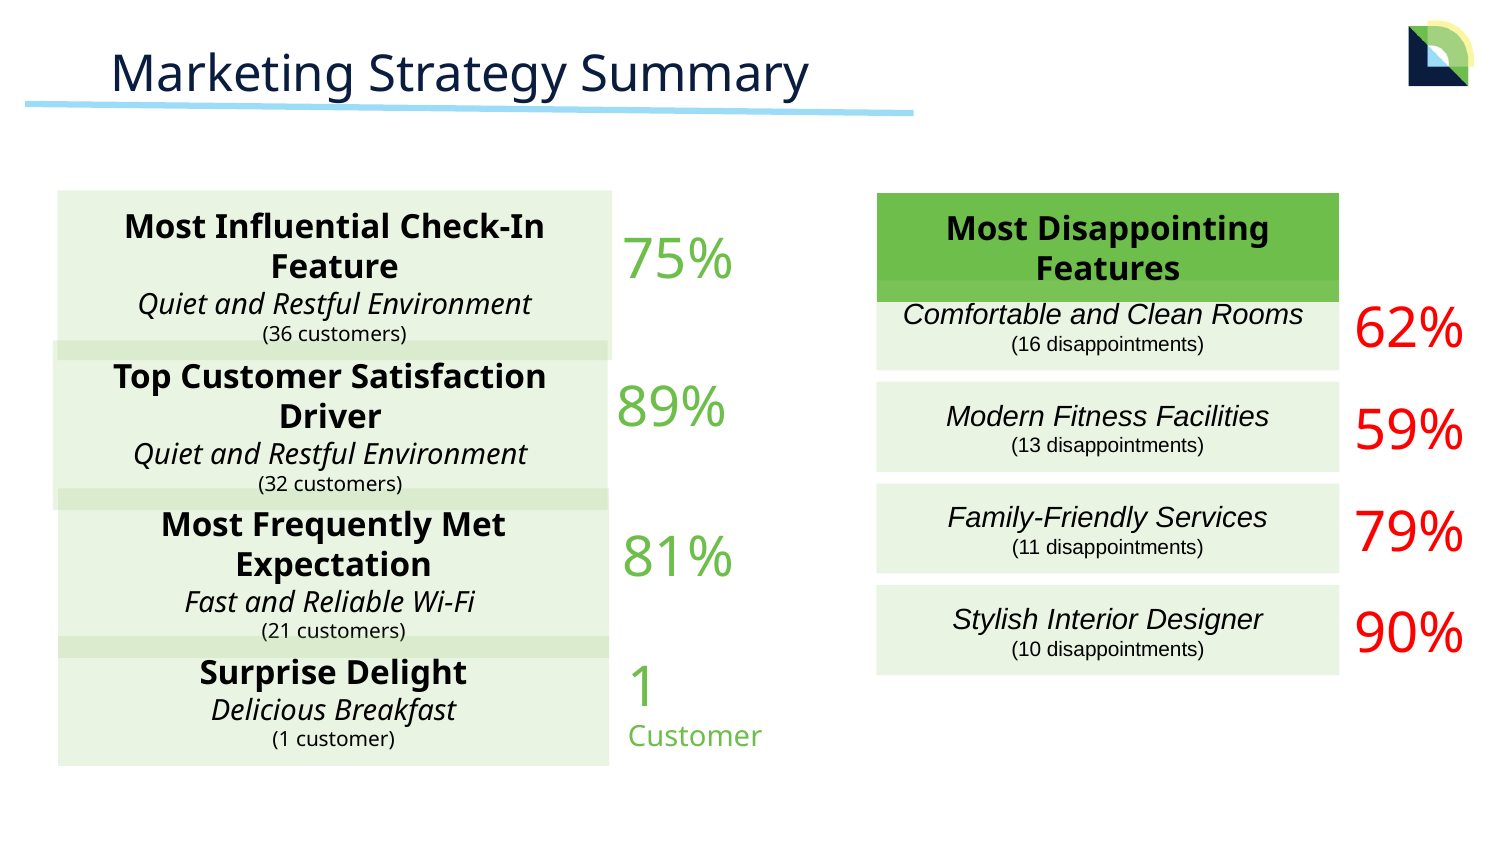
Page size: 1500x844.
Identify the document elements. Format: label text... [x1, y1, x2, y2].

text_box Modern Fitness Facilities (13 disappointments) [876, 381, 1339, 472]
title Marketing Strategy Summary [0, 26, 921, 130]
text_box Surprise Delight Delicious Breakfast (1 customer) [58, 636, 610, 766]
text_box Most Frequently Met Expectation Fast and Reliable Wi-Fi (21 customers) [58, 511, 610, 636]
text_box Most Influential Check-In Feature Quiet and Restful Environment (36 customers) [57, 190, 613, 361]
picture [1384, 0, 1496, 110]
text_box 62% [1339, 276, 1500, 374]
text_box Most Disappointing Features [876, 192, 1340, 280]
text_box Comfortable and Clean Rooms (16 disappointments) [876, 280, 1339, 371]
text_box 90% [1339, 581, 1500, 679]
text_box 89% [601, 355, 768, 454]
text_box 79% [1339, 479, 1500, 578]
text_box 81% [607, 504, 762, 603]
text_box Stylish Interior Designer (10 disappointments) [876, 585, 1339, 676]
text_box Top Customer Satisfaction Driver Quiet and Restful Environment (32 customers) [52, 340, 608, 511]
text_box 75% [607, 206, 762, 305]
text_box Family-Friendly Services (11 disappointments) [876, 483, 1339, 574]
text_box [24, 103, 914, 114]
text_box 59% [1339, 378, 1500, 476]
text_box 1 Customer [612, 634, 806, 768]
